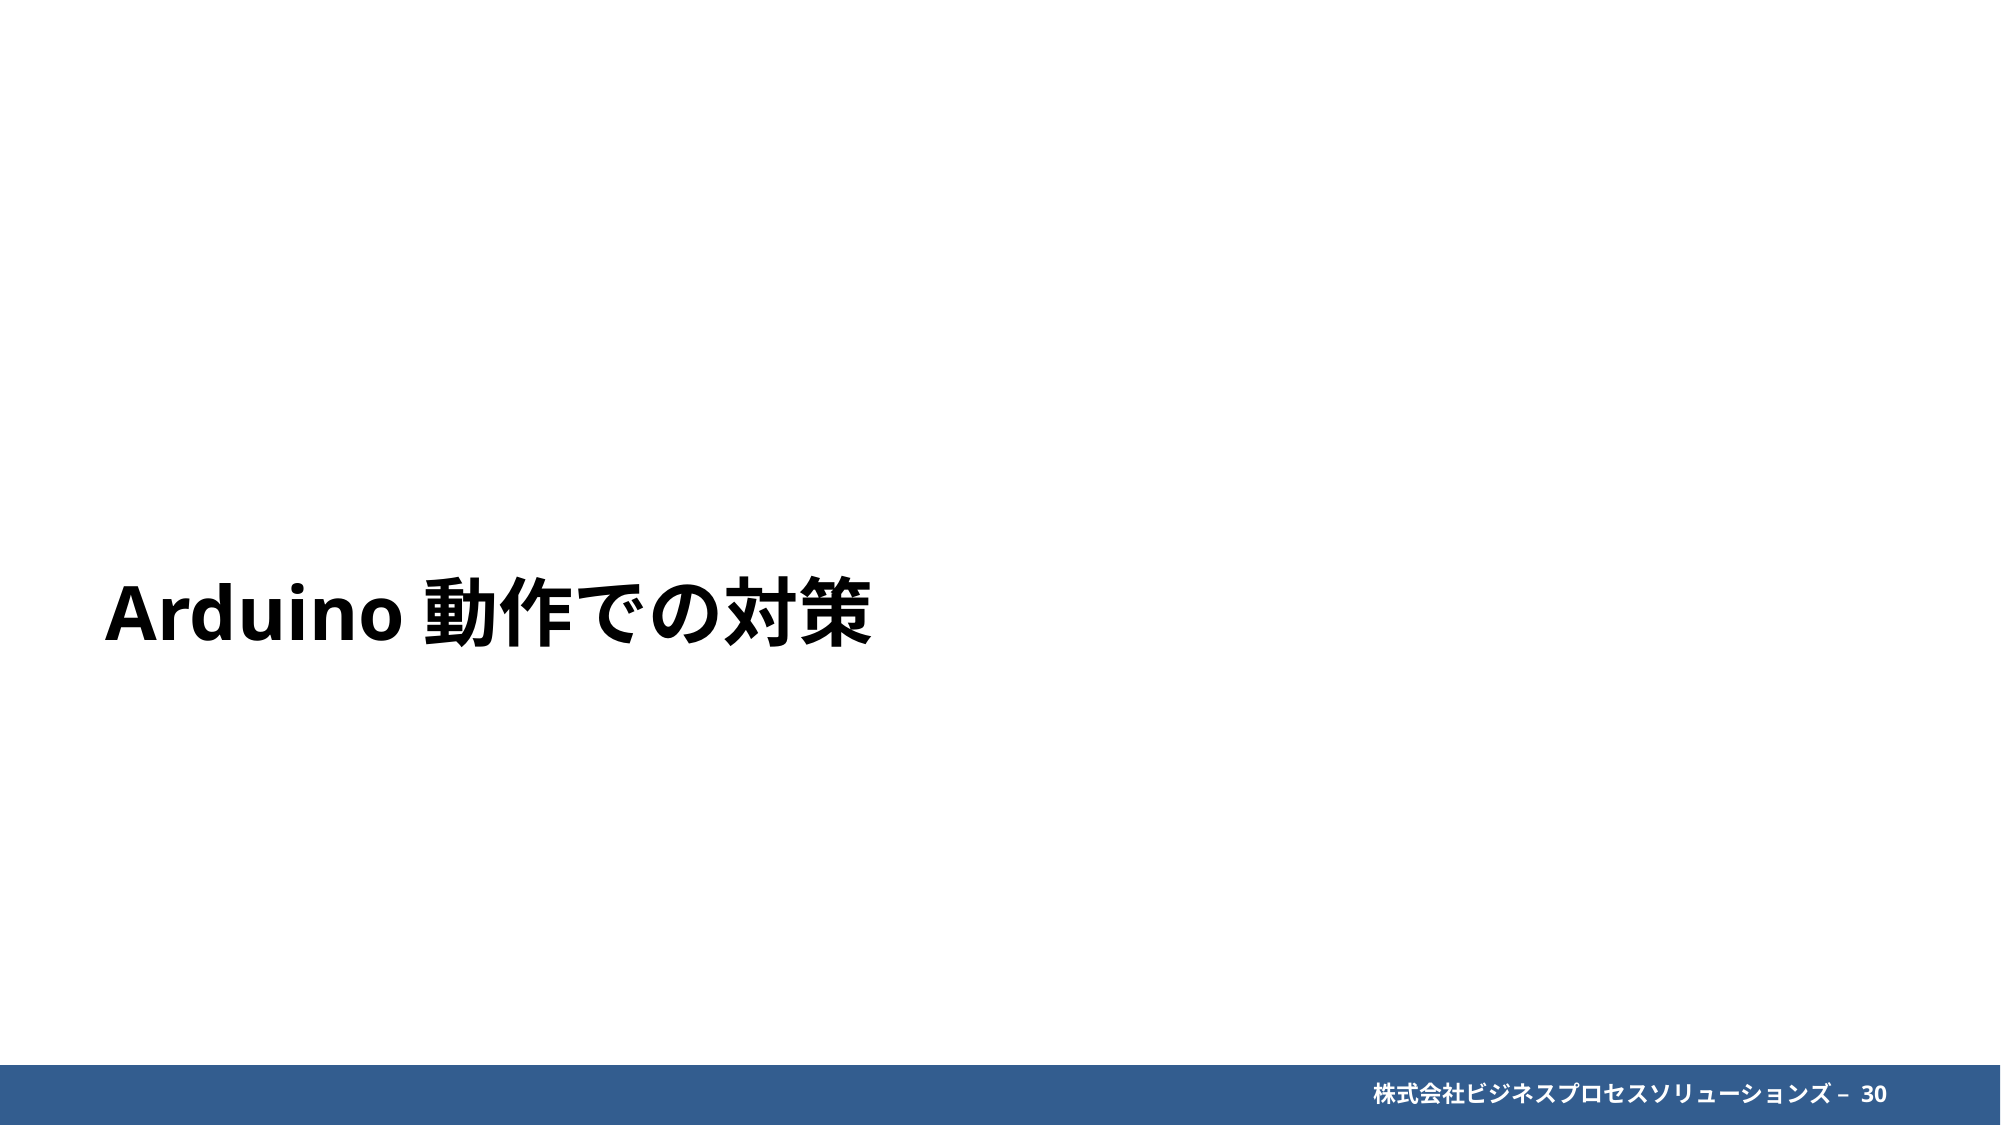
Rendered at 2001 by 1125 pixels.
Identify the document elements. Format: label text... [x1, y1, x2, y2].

slide_number 株式会社ビジネスプロセスソリューションズ – 30 [90, 1065, 1903, 1125]
title Arduino動作での対策 [90, 391, 1611, 664]
